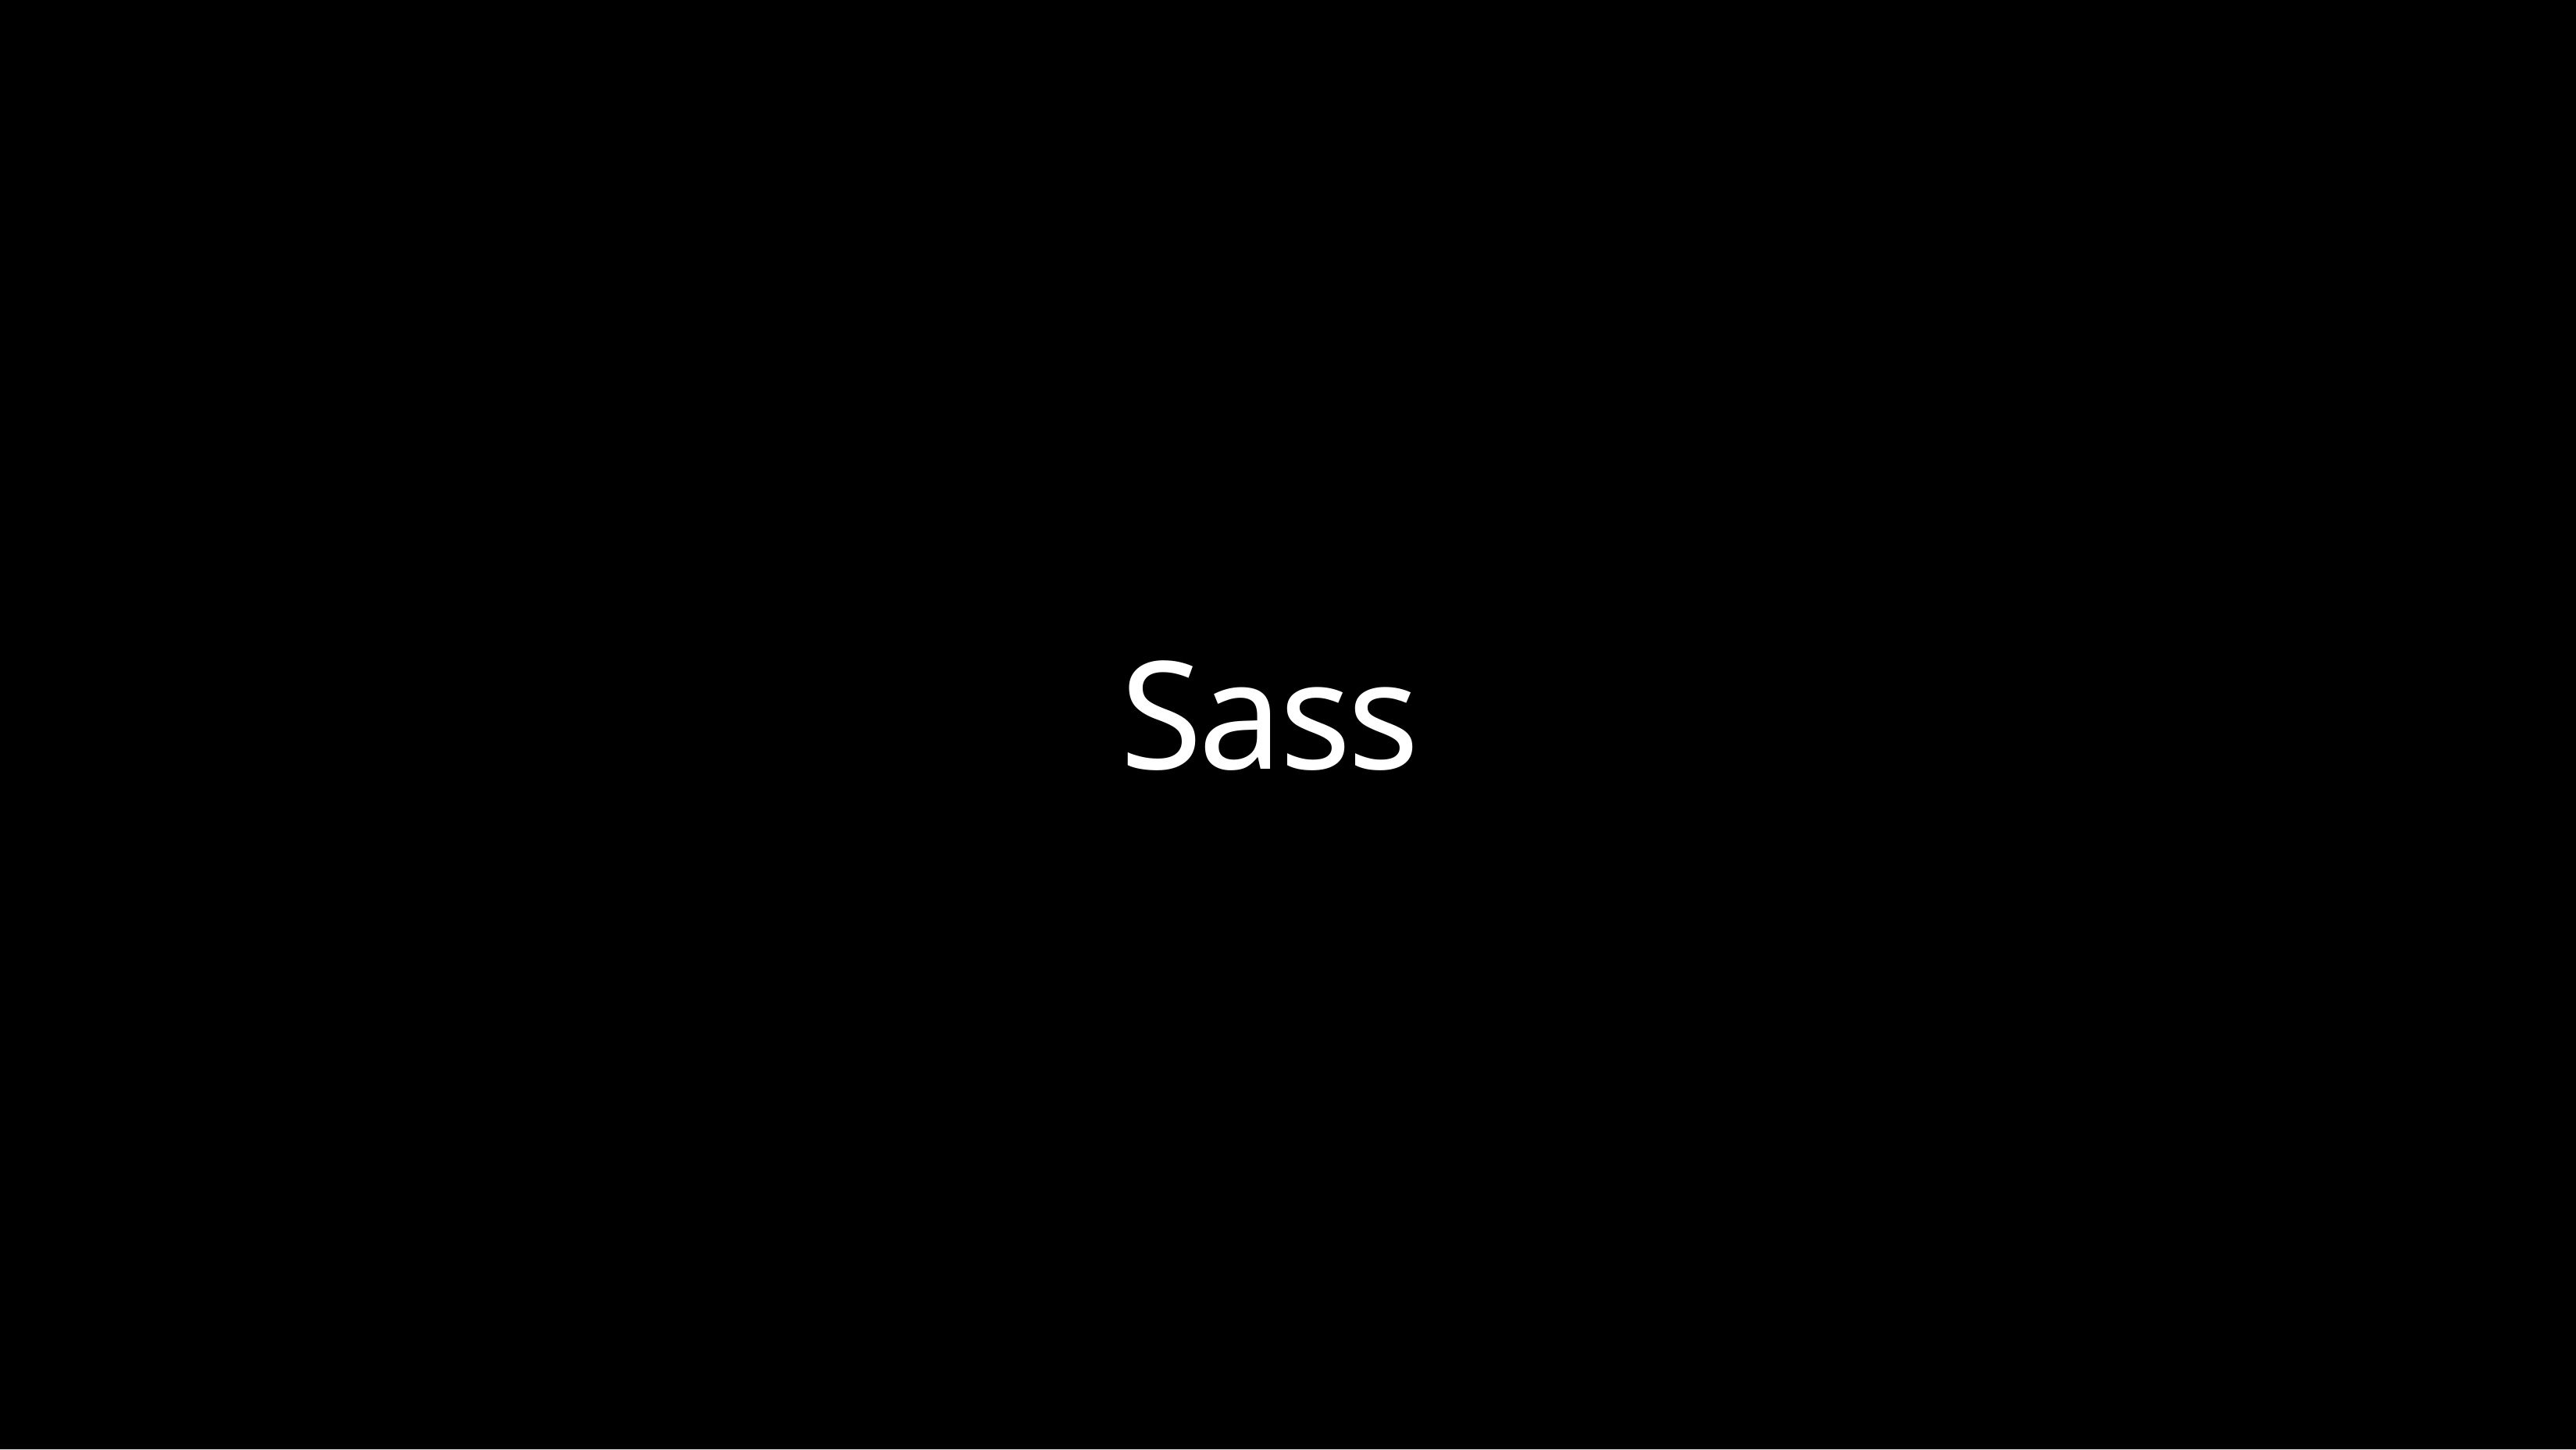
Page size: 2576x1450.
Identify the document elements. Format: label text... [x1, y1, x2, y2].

title Sass [1119, 616, 1457, 862]
